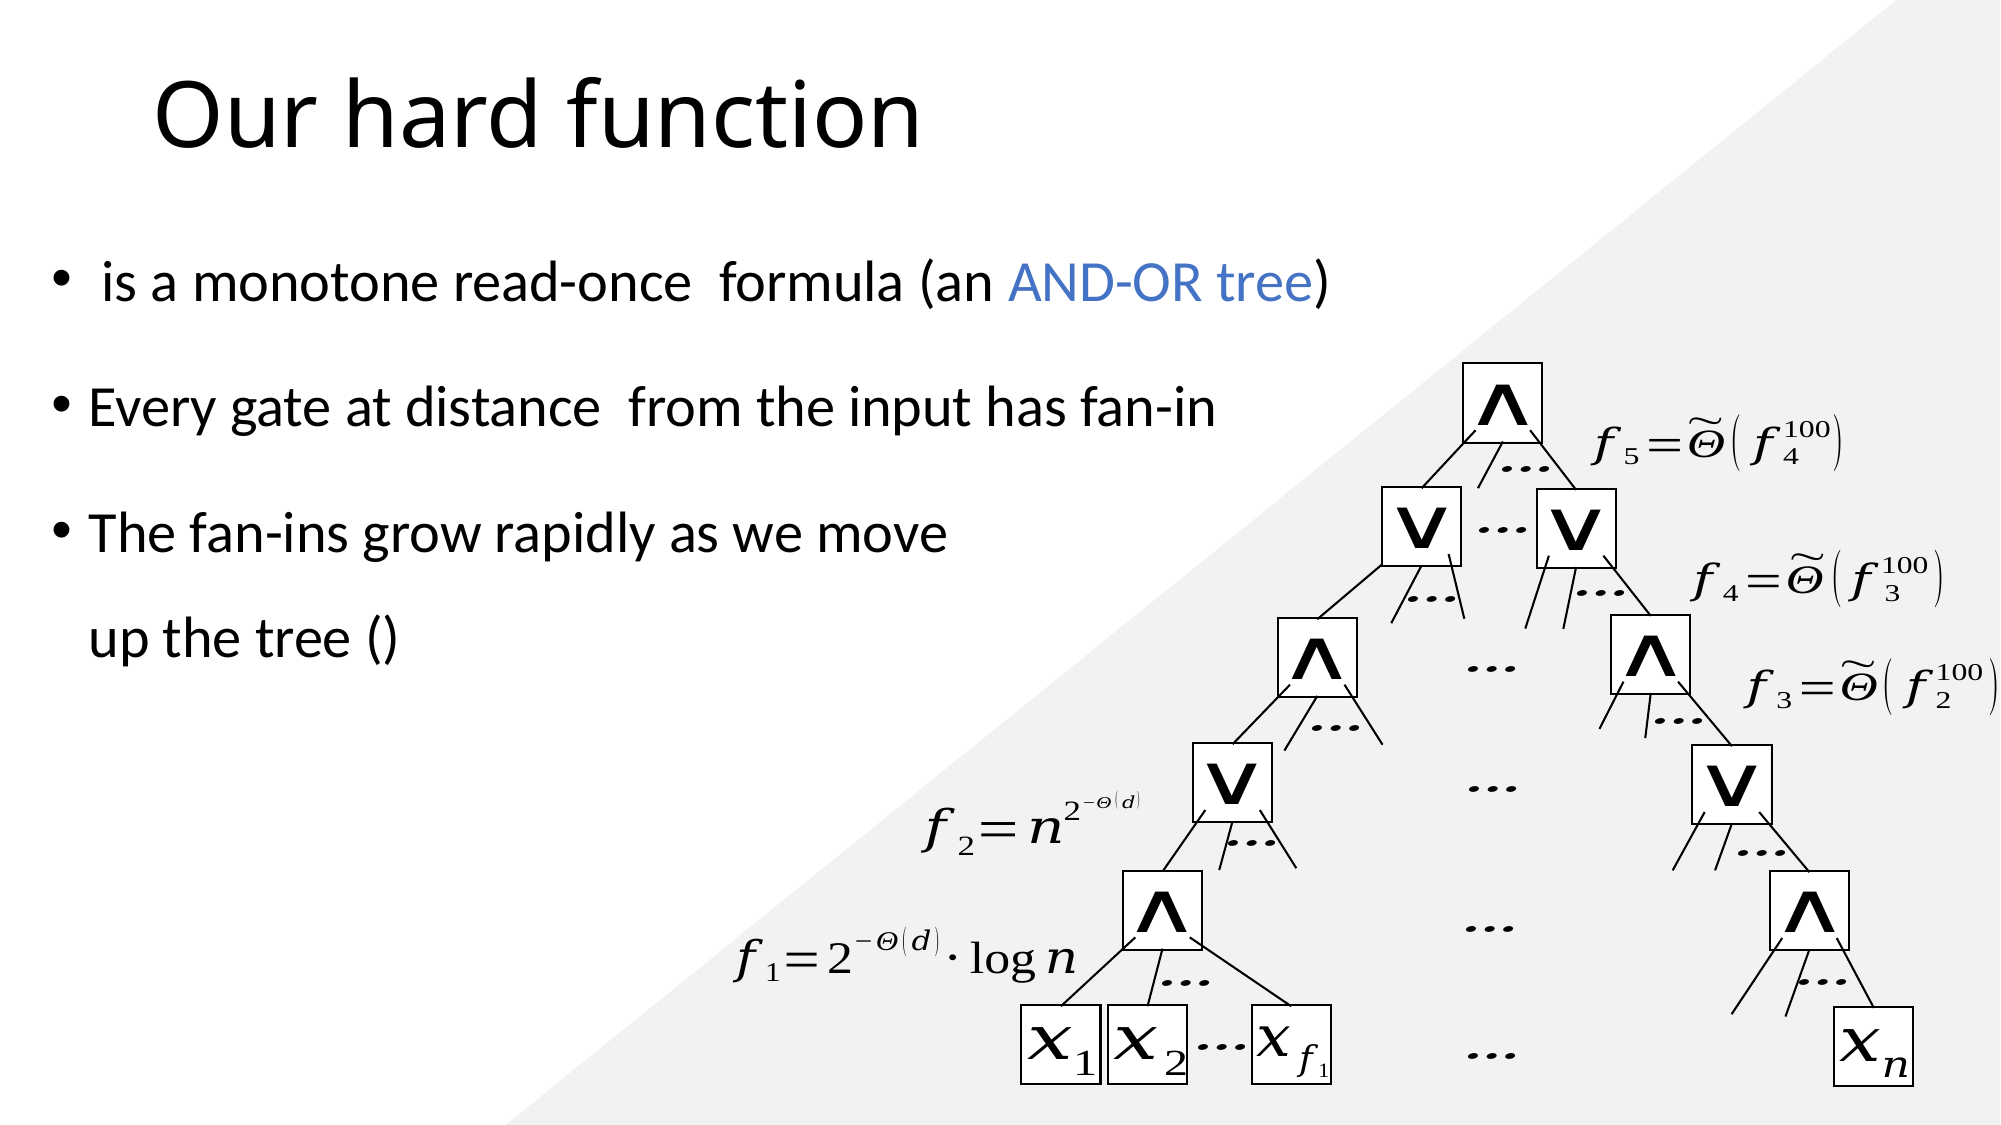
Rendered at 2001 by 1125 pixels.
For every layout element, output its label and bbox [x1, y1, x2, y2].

text_box [477, 0, 2000, 1125]
